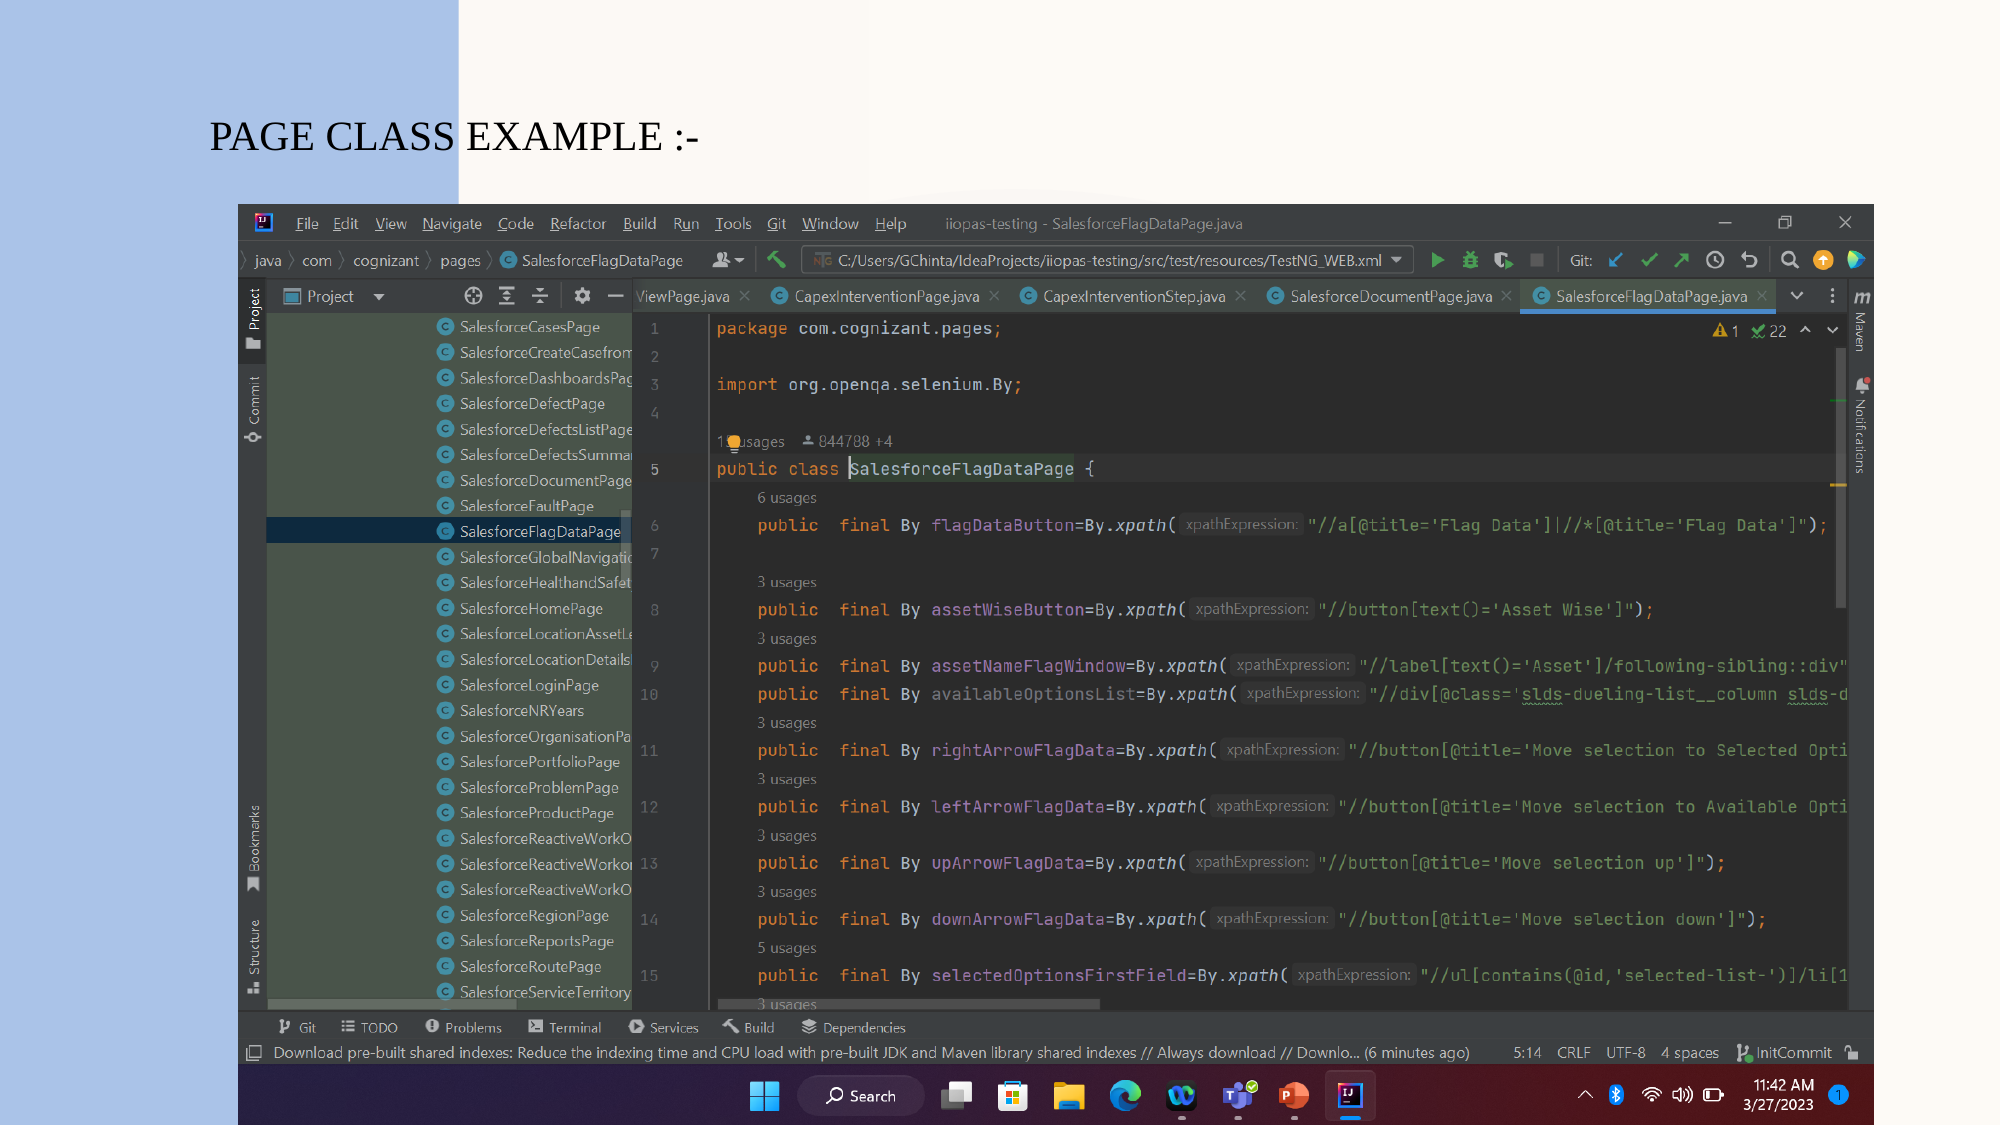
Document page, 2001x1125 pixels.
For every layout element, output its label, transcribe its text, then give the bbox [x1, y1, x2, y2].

title Page class Example :- [25, 57, 884, 126]
picture [238, 204, 1874, 1125]
